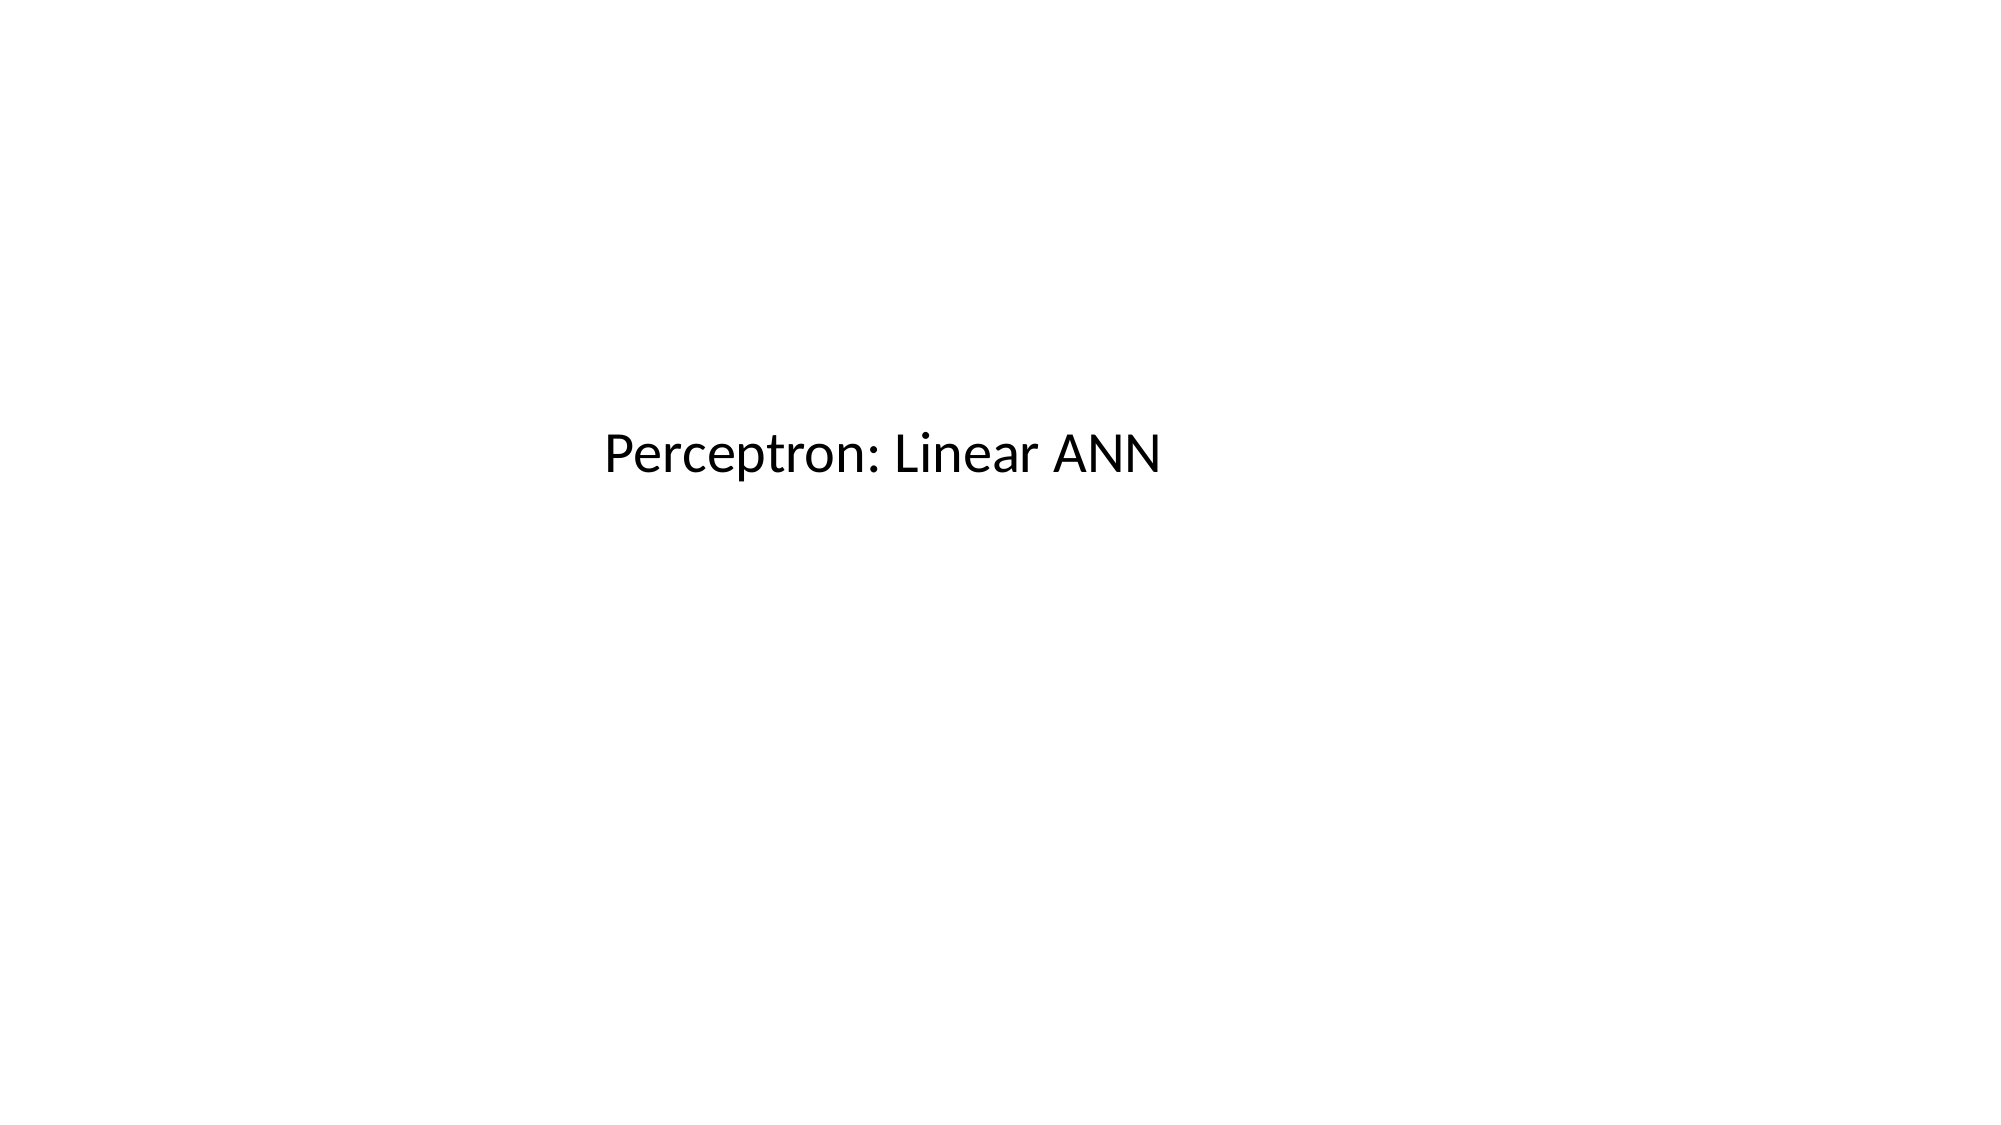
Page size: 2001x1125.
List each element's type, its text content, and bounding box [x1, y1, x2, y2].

text_box Perceptron: Linear ANN [590, 406, 1178, 492]
